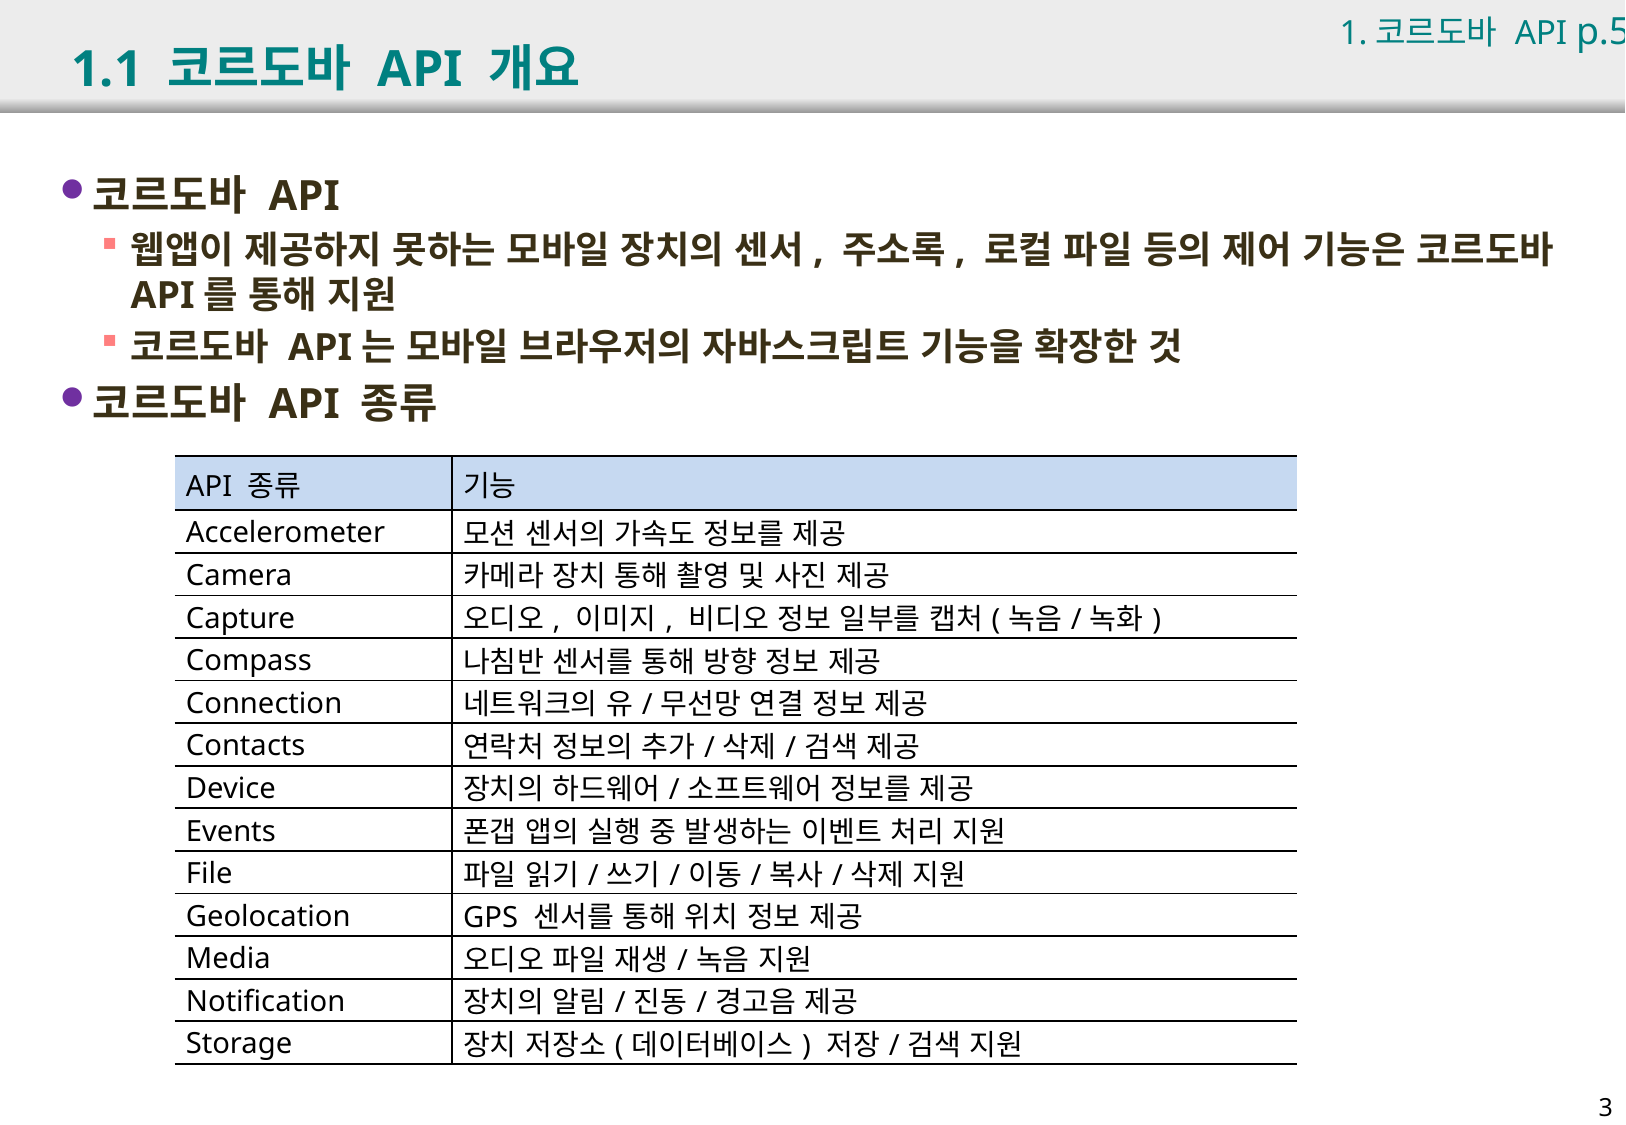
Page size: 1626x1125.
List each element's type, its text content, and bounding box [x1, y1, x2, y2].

table_cell 장치의 알림/진동/경고음 제공 [453, 980, 1297, 1020]
table_cell Camera [175, 554, 451, 595]
table_cell Media [175, 937, 451, 978]
table_cell 장치 저장소(데이터베이스) 저장/검색 지원 [453, 1022, 1297, 1063]
table_cell 폰갭 앱의 실행 중 발생하는 이벤트 처리 지원 [453, 809, 1297, 850]
table_cell Events [175, 809, 451, 850]
table_cell Notification [175, 980, 451, 1020]
table_cell Storage [175, 1022, 451, 1063]
table_cell 파일 읽기/쓰기/이동/복사/삭제 지원 [453, 852, 1297, 893]
table_header 기능 [453, 457, 1297, 509]
table_cell 모션 센서의 가속도 정보를 제공 [453, 511, 1297, 552]
table_cell 카메라 장치 통해 촬영 및 사진 제공 [453, 554, 1297, 595]
table_cell Compass [175, 639, 451, 680]
list 코르도바 API 웹앱이 제공하지 못하는 모바일 장치의 센서, 주소록, 로컬 파일 등의 제어 기능은 코르도바 API를 통해 지원 코르도바 API는 모바일 브라우저의 자바스크립트 기능을 확장한 것 코르도바 API 종류 [44, 160, 1593, 1095]
table_cell 네트워크의 유/무선망 연결 정보 제공 [453, 681, 1297, 722]
table_cell 장치의 하드웨어/소프트웨어 정보를 제공 [453, 767, 1297, 807]
table_cell 오디오, 이미지, 비디오 정보 일부를 캡처(녹음/녹화) [453, 596, 1297, 637]
table_cell 나침반 센서를 통해 방향 정보 제공 [453, 639, 1297, 680]
table_cell GPS 센서를 통해 위치 정보 제공 [453, 894, 1297, 935]
table_cell Capture [175, 596, 451, 637]
table_cell File [175, 852, 451, 893]
table_header API 종류 [175, 457, 451, 509]
table_cell Connection [175, 681, 451, 722]
table_cell Geolocation [175, 894, 451, 935]
table_cell Device [175, 767, 451, 807]
text_box 1.코르도바 API p.508 [1324, 0, 1625, 60]
table_cell Accelerometer [175, 511, 451, 552]
title 1.1 코르도바 API 개요 [56, 18, 1545, 115]
table_cell 연락처 정보의 추가/삭제/검색 제공 [453, 724, 1297, 765]
table_cell Contacts [175, 724, 451, 765]
table_cell 오디오 파일 재생/녹음 지원 [453, 937, 1297, 978]
